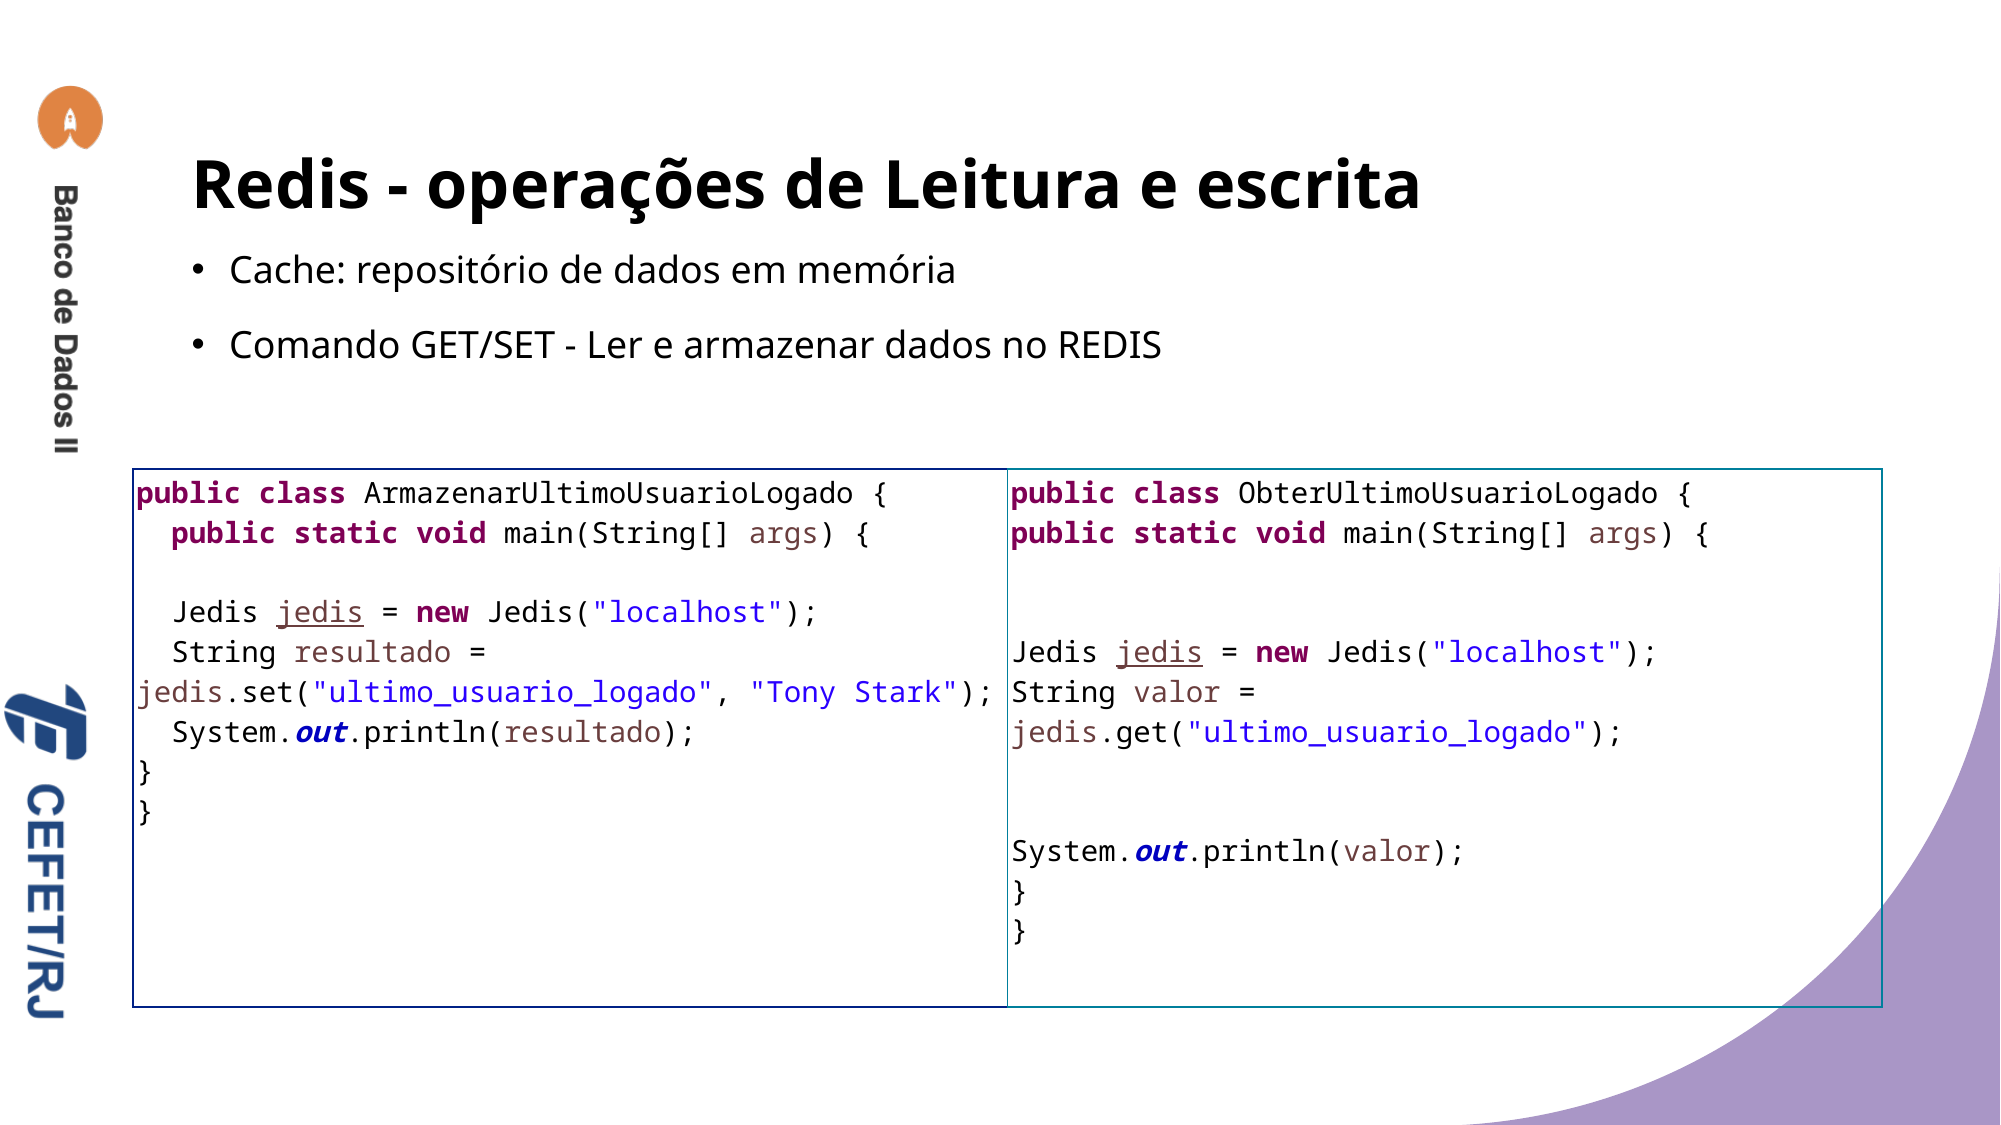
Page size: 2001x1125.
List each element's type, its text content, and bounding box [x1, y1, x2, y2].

picture [0, 85, 136, 1073]
table_header public class ObterUltimoUsuarioLogado { public static void main(String[] args) { Jedis jedis = new Jedis("localhost"); String valor = jedis.get("ultimo_usuario_logado"); System.out.println(valor); } } [1008, 470, 1881, 1006]
table_header public class ArmazenarUltimoUsuarioLogado { public static void main(String[] args) { Jedis jedis = new Jedis("localhost"); String resultado = jedis.set("ultimo_usuario_logado", "Tony Stark"); System.out.println(resultado); } } [134, 470, 1007, 1006]
title Redis - operações de Leitura e escrita [176, 118, 1809, 229]
list Cache: repositório de dados em memória Comando GET/SET - Ler e armazenar dados no REDIS [176, 229, 1809, 468]
